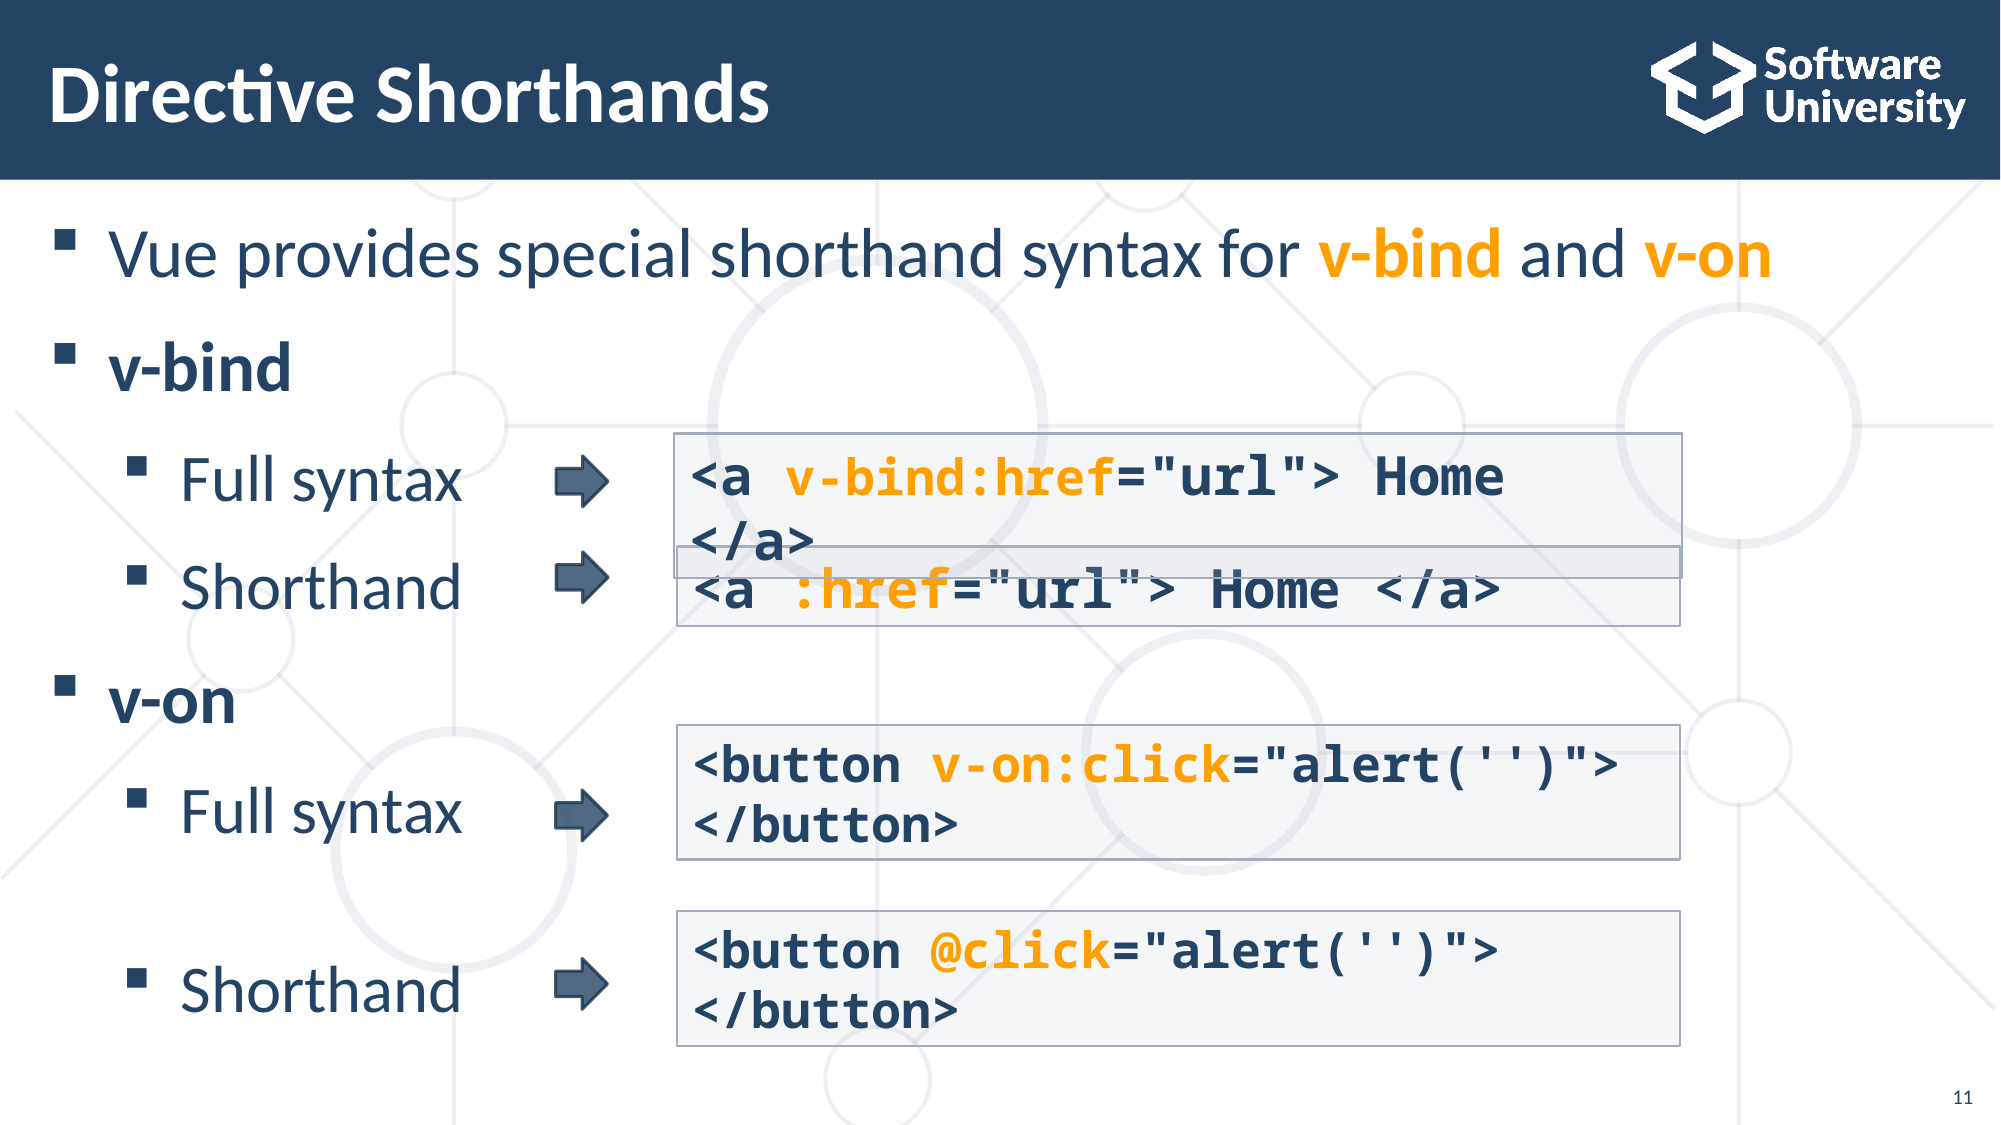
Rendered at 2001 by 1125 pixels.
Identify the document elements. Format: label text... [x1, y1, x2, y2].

list Vue provides special shorthand syntax for v-bind and v-on v-bind Full syntax Shorthand v-on Full syntax Shorthand [31, 196, 1970, 1104]
text_box [554, 453, 611, 509]
text_box <a v-bind:href="url"> Home </a> [673, 433, 1682, 579]
text_box [553, 788, 610, 843]
text_box [553, 956, 610, 1012]
text_box <button v-on:click="alert('')"> </button> [676, 724, 1681, 860]
text_box <a :href="url"> Home </a> [676, 579, 1681, 627]
picture [1651, 41, 1966, 134]
title Directive Shorthands [31, 16, 1625, 162]
text_box [554, 549, 611, 605]
slide_number 11 [1927, 1067, 1989, 1117]
text_box <button @click="alert('')"> </button> [676, 911, 1681, 1047]
